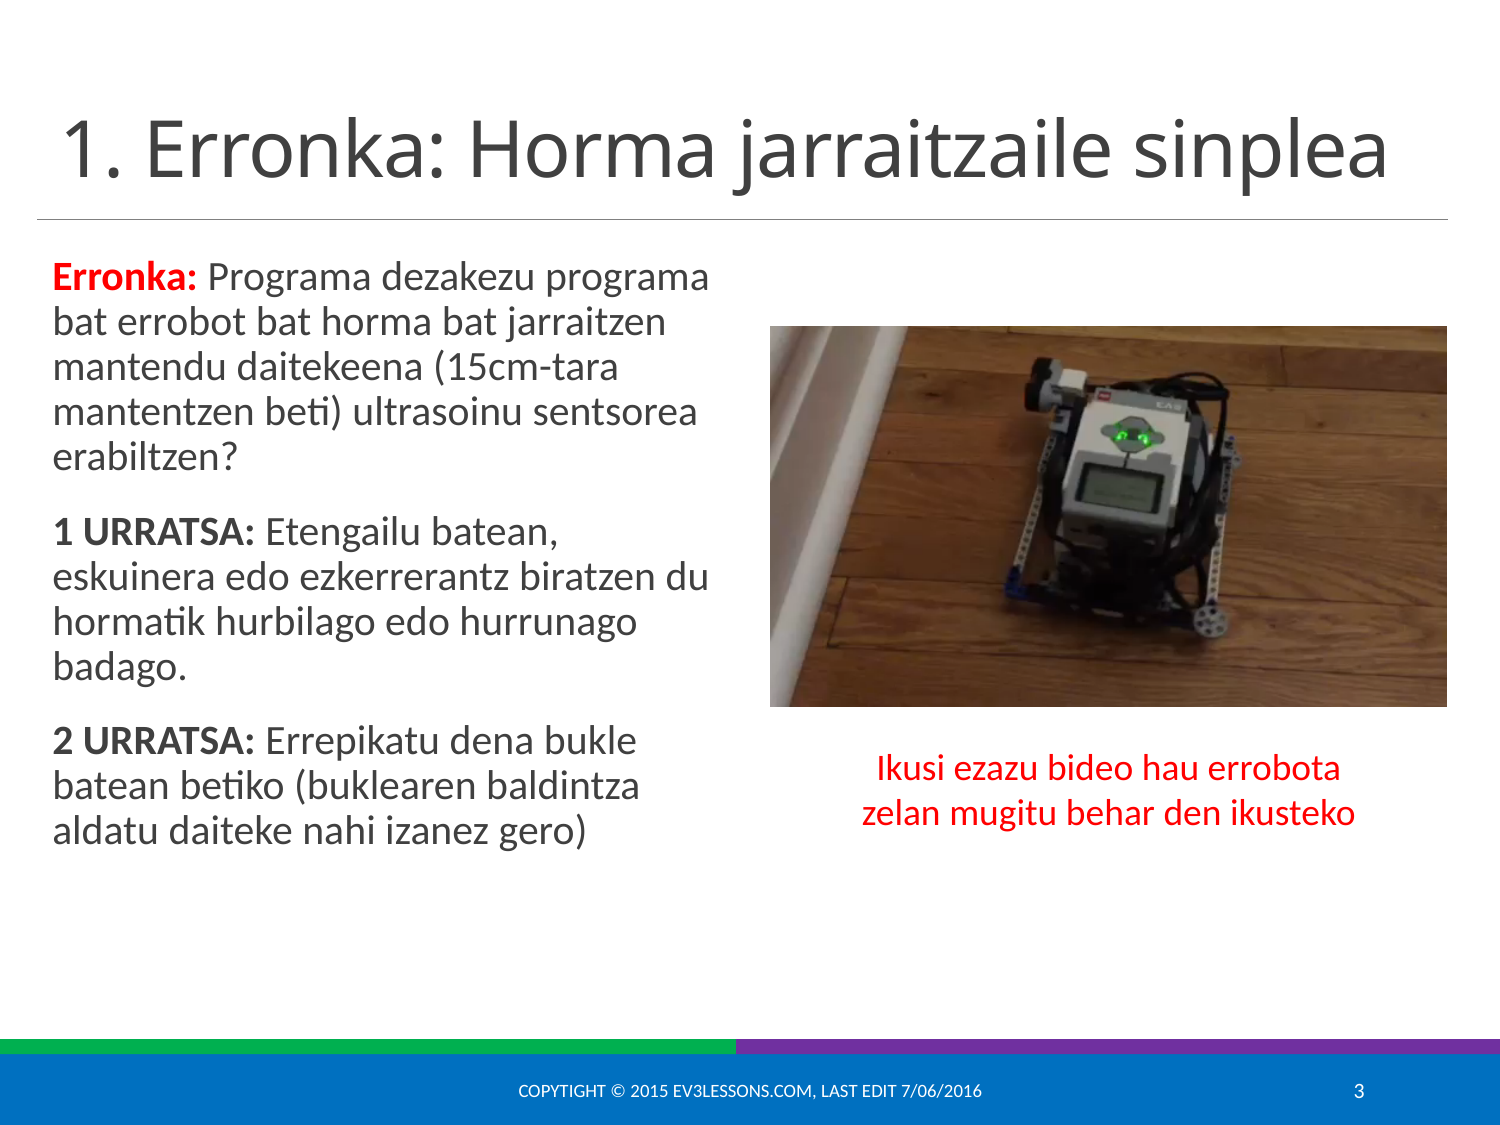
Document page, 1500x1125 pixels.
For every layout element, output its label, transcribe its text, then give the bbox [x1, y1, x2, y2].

list Erronka: Programa dezakezu programa bat errobot bat horma bat jarraitzen mantendu daitekeena (15cm-tara mantentzen beti) ultrasoinu sentsorea erabiltzen? 1 URRATSA: Etengailu batean, eskuinera edo ezkerrerantz biratzen du hormatik hurbilago edo hurrunago badago. 2 URRATSA: Errepikatu dena bukle batean betiko (buklearen baldintza aldatu daiteke nahi izanez gero) [37, 246, 730, 1011]
footer Copytight © 2015 EV3Lessons.com, Last edit 7/06/2016 [453, 1059, 1047, 1120]
slide_number 3 [1218, 1059, 1380, 1120]
text_box Ikusi ezazu bideo hau errobota zelan mugitu behar den ikusteko [833, 735, 1385, 840]
title 1. Erronka: Horma jarraitzaile sinplea [44, 58, 1456, 202]
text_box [769, 325, 1448, 708]
